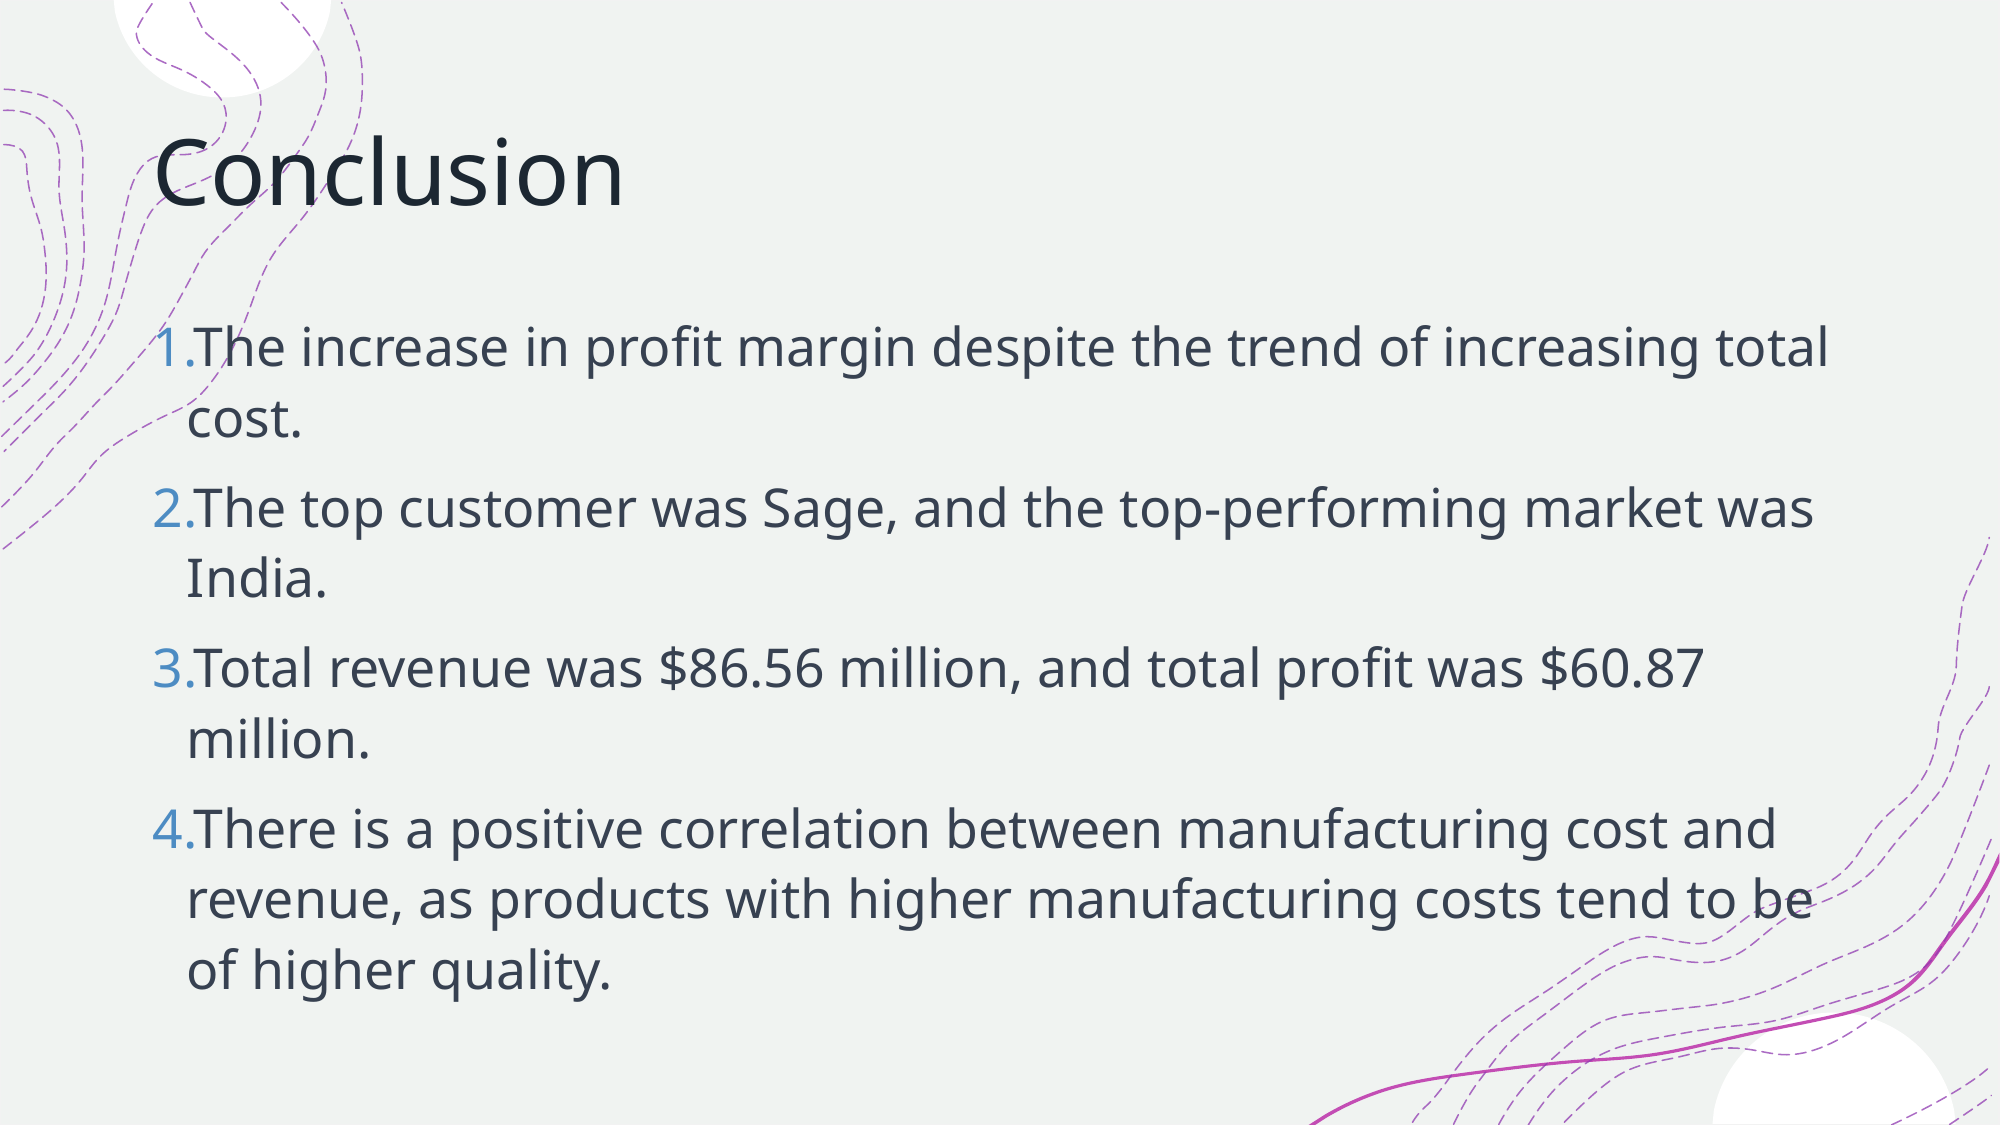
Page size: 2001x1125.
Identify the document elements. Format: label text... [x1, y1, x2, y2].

title Conclusion [137, 59, 1863, 278]
list The increase in profit margin despite the trend of increasing total cost. The top customer was Sage, and the top-performing market was India. Total revenue was $86.56 million, and total profit was $60.87 million. There is a positive correlation between manufacturing cost and revenue, as products with higher manufacturing costs tend to be of higher quality. [137, 299, 1863, 1014]
